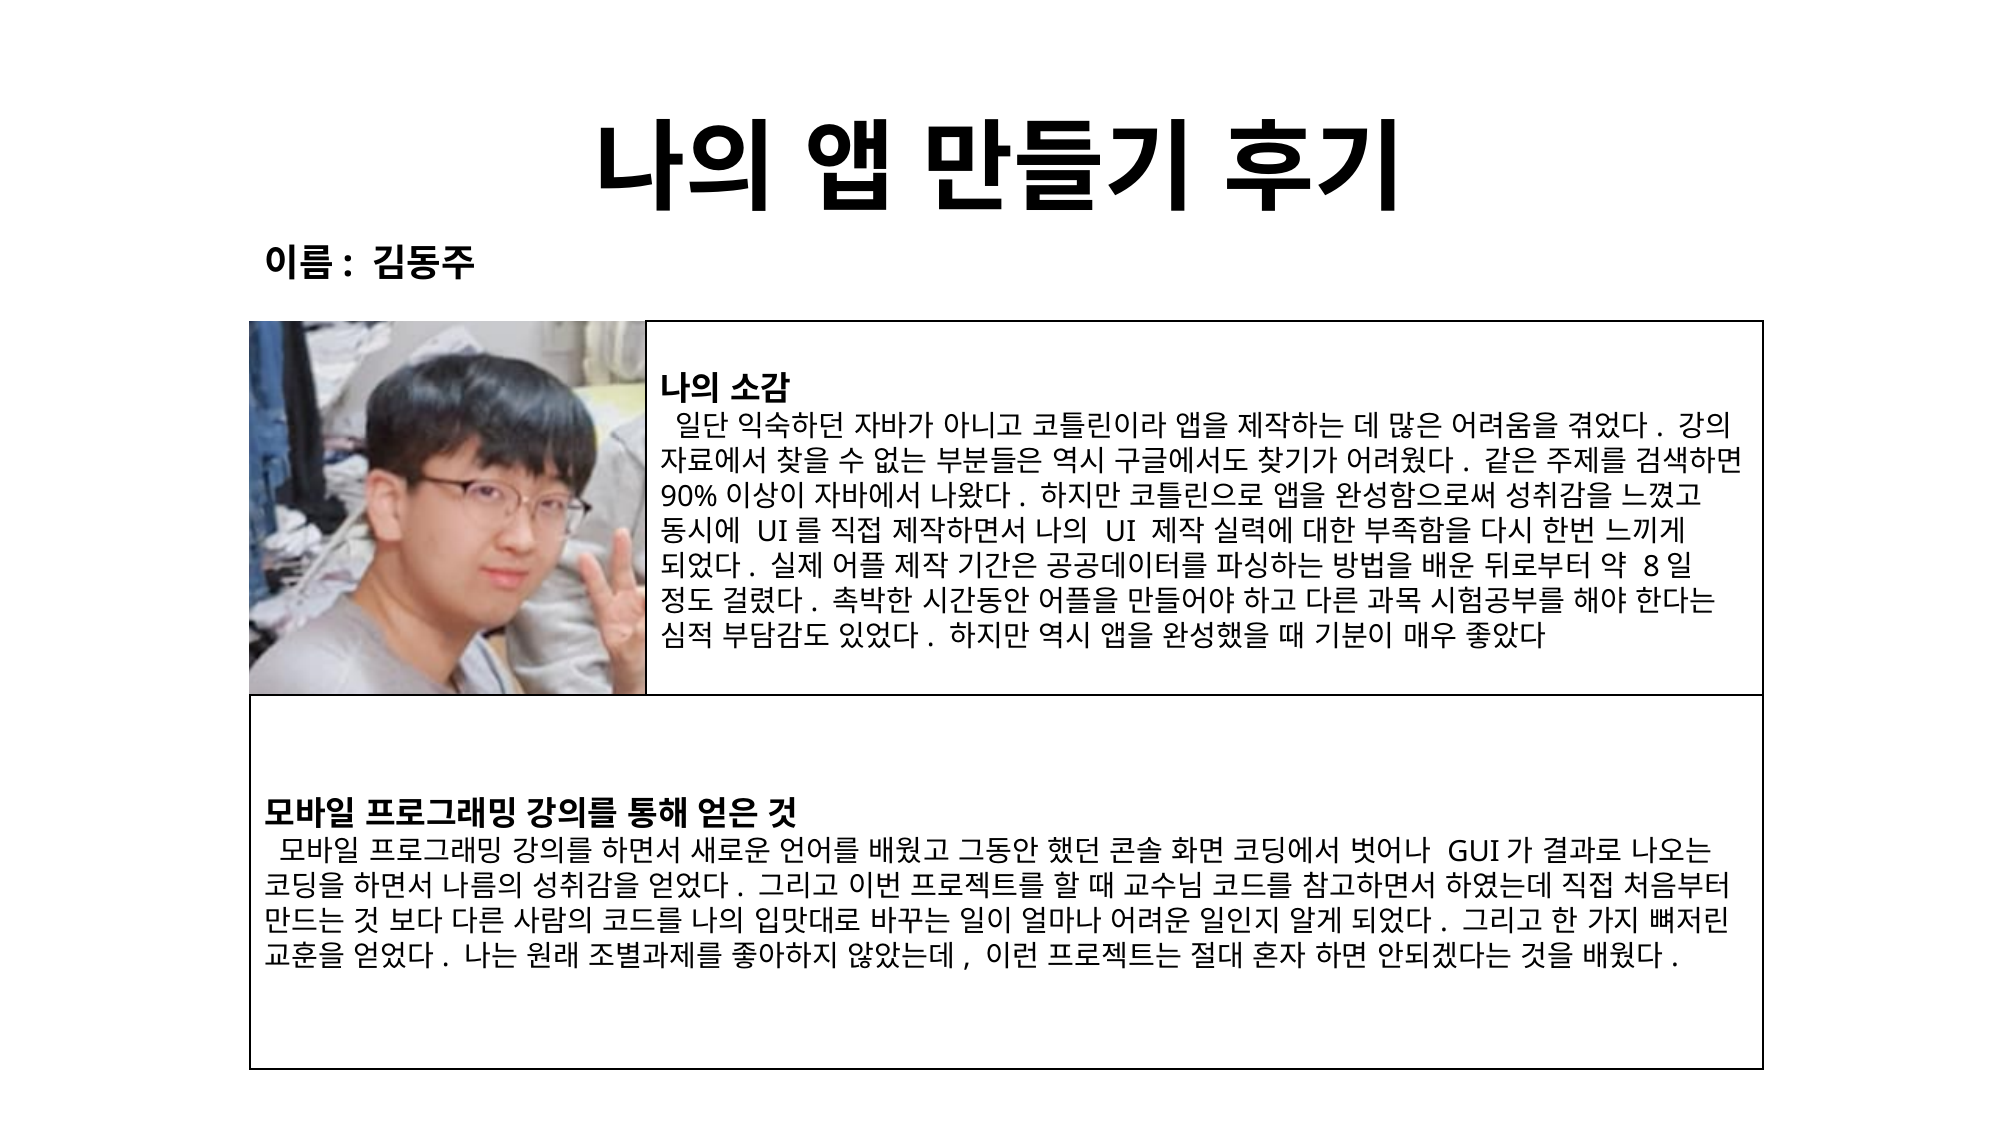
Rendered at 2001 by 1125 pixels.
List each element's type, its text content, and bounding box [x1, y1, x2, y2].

text_box 이름: 김동주 [249, 231, 524, 292]
text_box 나의 소감 일단 익숙하던 자바가 아니고 코틀린이라 앱을 제작하는 데 많은 어려움을 겪었다. 강의 자료에서 찾을 수 없는 부분들은 역시 구글에서도 찾기가 어려웠다. 같은 주제를 검색하면 90%이상이 자바에서 나왔다. 하지만 코틀린으로 앱을 완성함으로써 성취감을 느꼈고 동시에 UI를 직접 제작하면서 나의 UI 제작 실력에 대한 부족함을 다시 한번 느끼게 되었다. 실제 어플 제작 기간은 공공데이터를 파싱하는 방법을 배운 뒤로부터 약 8일 정도 걸렸다. 촉박한 시간동안 어플을 만들어야 하고 다른 과목 시험공부를 해야 한다는 심적 부담감도 있었다. 하지만 역시 앱을 완성했을 때 기분이 매우 좋았다 [645, 320, 1764, 694]
title 나의 앱 만들기 후기 [249, 109, 1750, 232]
text_box 모바일 프로그래밍 강의를 통해 얻은 것 모바일 프로그래밍 강의를 하면서 새로운 언어를 배웠고 그동안 했던 콘솔 화면 코딩에서 벗어나 GUI가 결과로 나오는 코딩을 하면서 나름의 성취감을 얻었다. 그리고 이번 프로젝트를 할 때 교수님 코드를 참고하면서 하였는데 직접 처음부터 만드는 것 보다 다른 사람의 코드를 나의 입맛대로 바꾸는 일이 얼마나 어려운 일인지 알게 되었다. 그리고 한 가지 뼈저린 교훈을 얻었다. 나는 원래 조별과제를 좋아하지 않았는데, 이런 프로젝트는 절대 혼자 하면 안되겠다는 것을 배웠다. [249, 694, 1764, 1070]
picture [249, 321, 646, 696]
